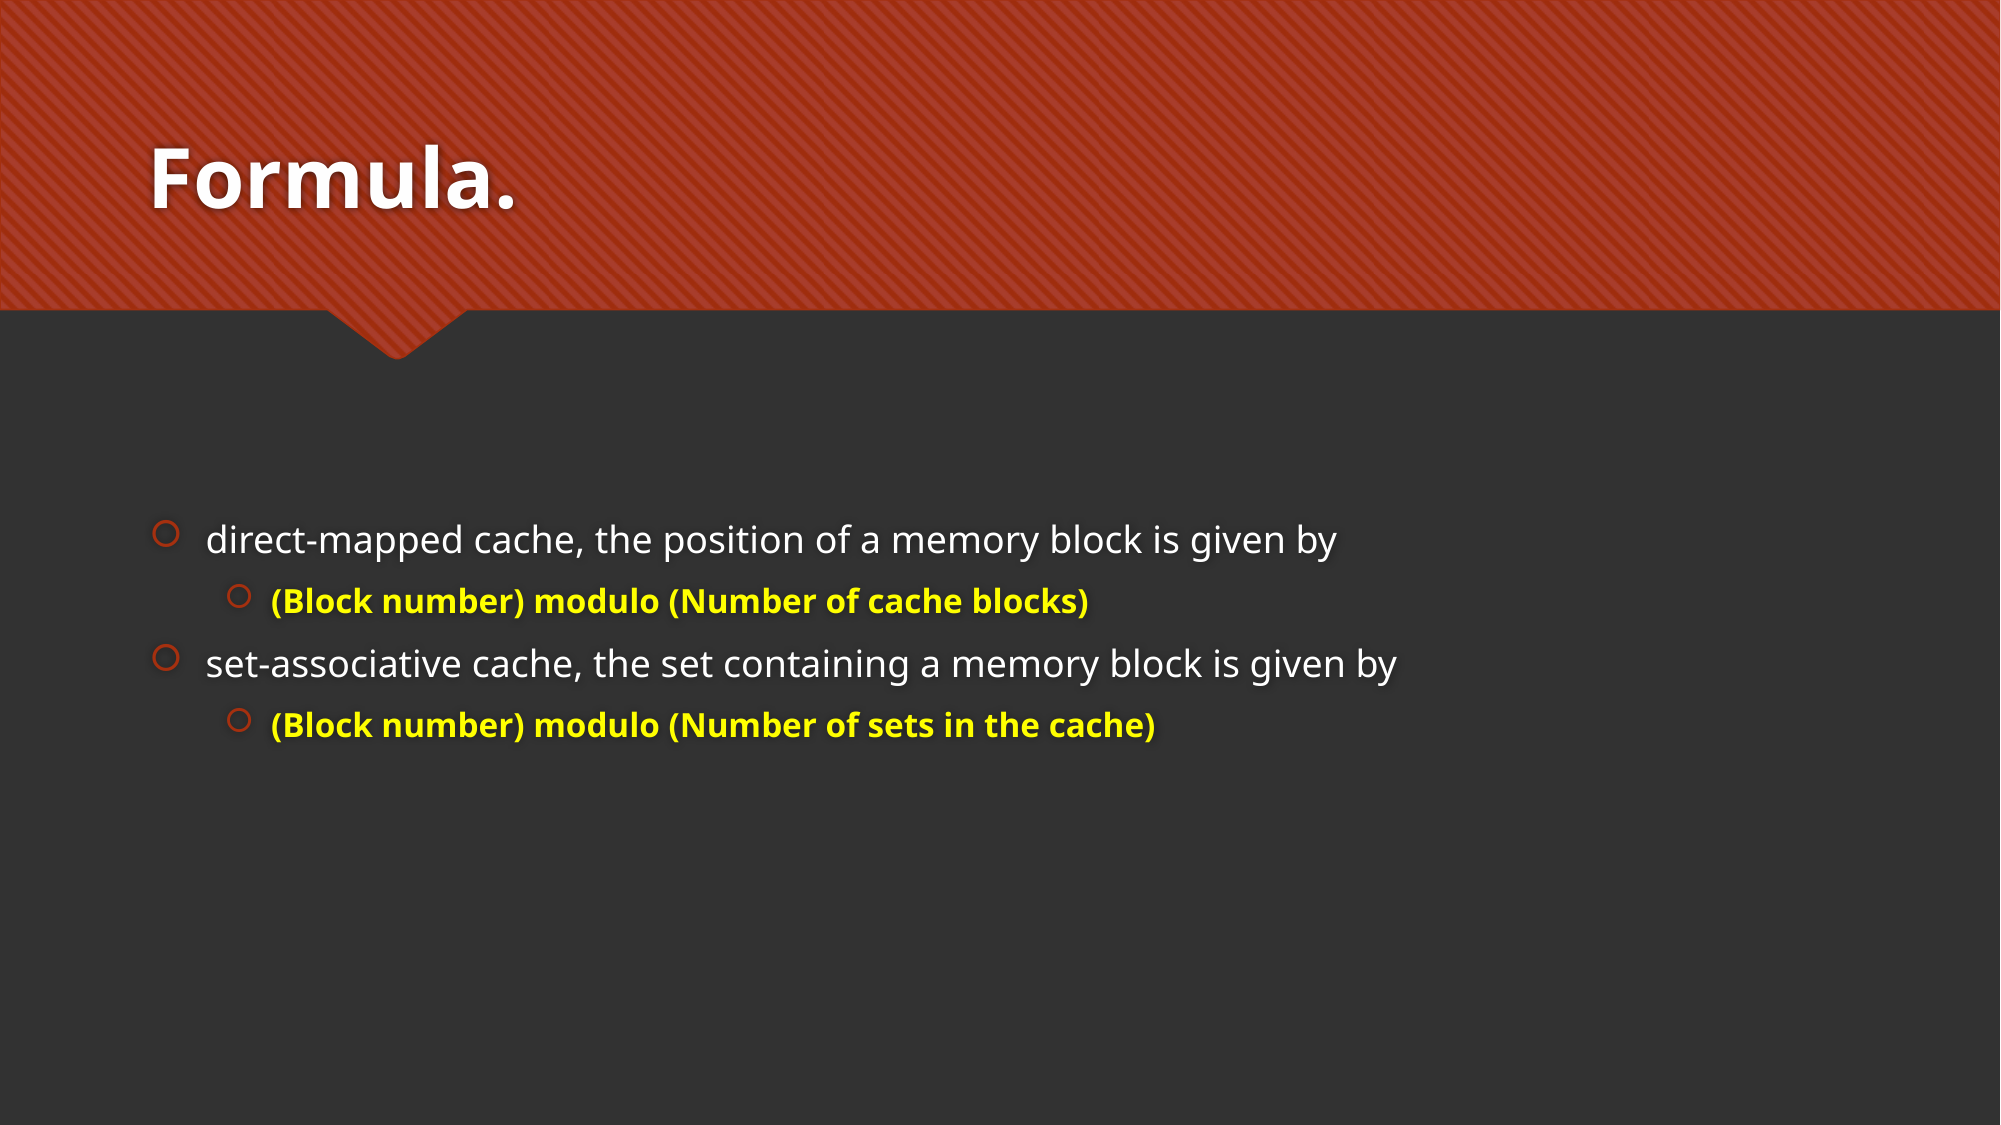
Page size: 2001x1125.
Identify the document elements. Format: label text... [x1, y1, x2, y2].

list direct-mapped cache, the position of a memory block is given by (Block number) modulo (Number of cache blocks) set-associative cache, the set containing a memory block is given by (Block number) modulo (Number of sets in the cache) [134, 364, 1866, 962]
title Formula. [132, 73, 1868, 233]
